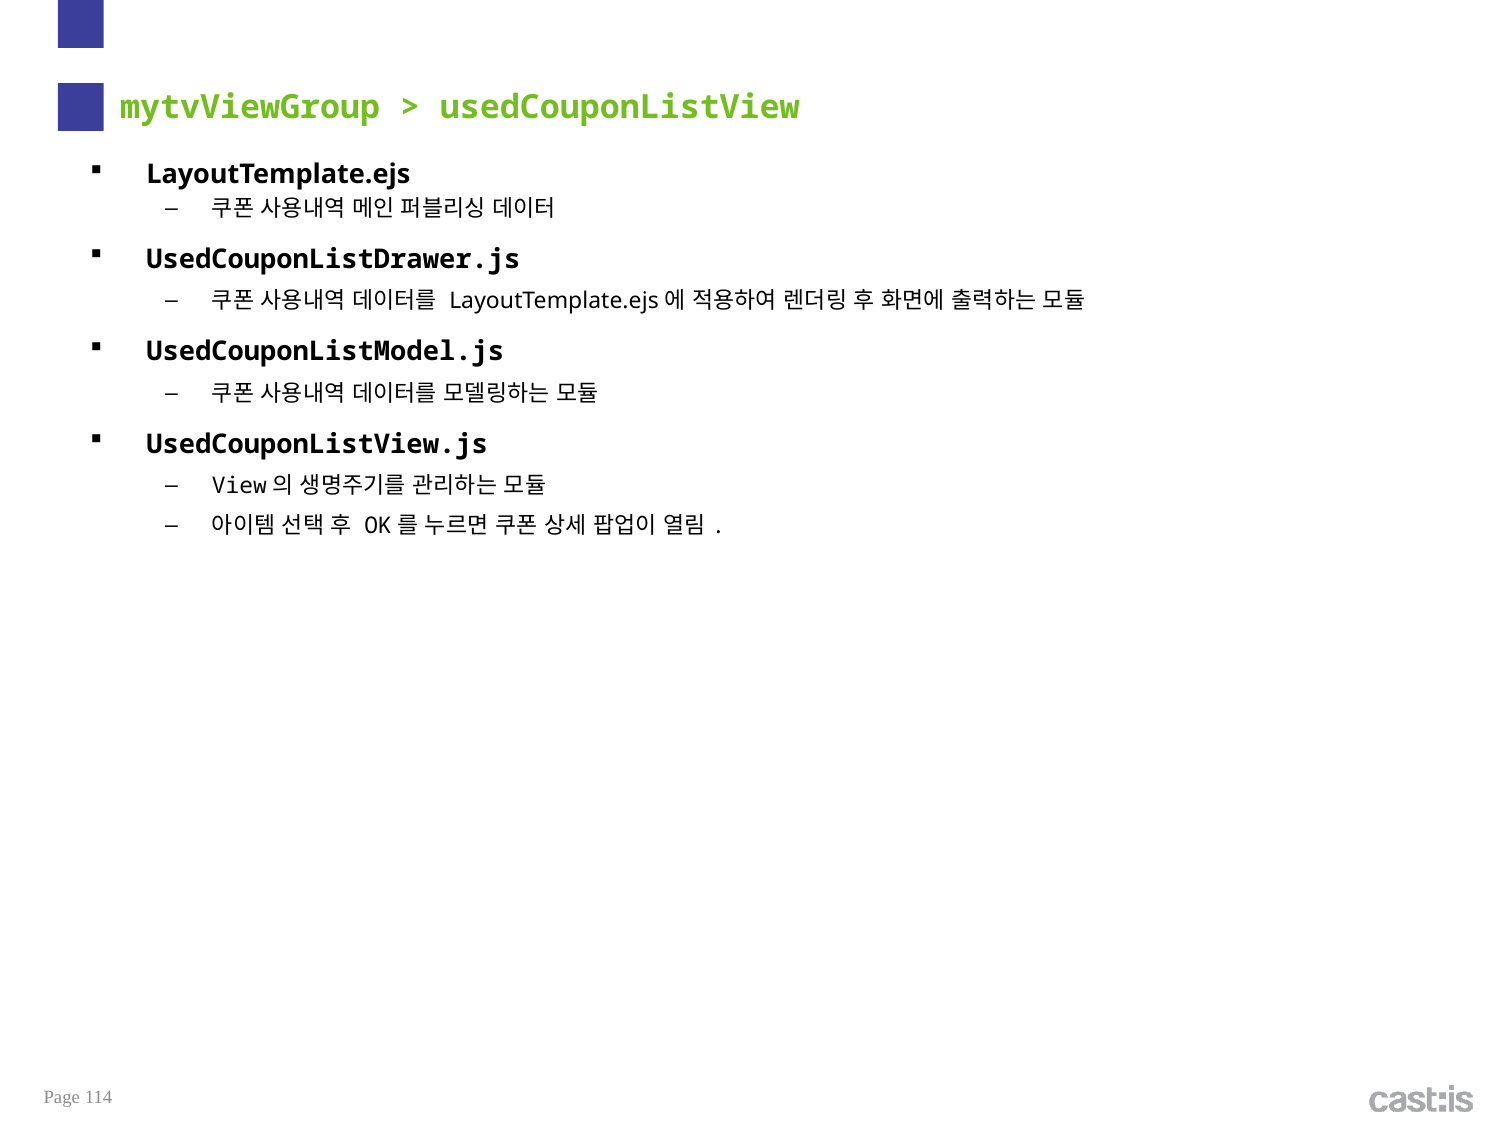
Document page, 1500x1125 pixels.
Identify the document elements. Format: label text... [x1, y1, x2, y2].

list LayoutTemplate.ejs 쿠폰 사용내역 메인 퍼블리싱 데이터 UsedCouponListDrawer.js 쿠폰 사용내역 데이터를 LayoutTemplate.ejs에 적용하여 렌더링 후 화면에 출력하는 모듈 UsedCouponListModel.js 쿠폰 사용내역 데이터를 모델링하는 모듈 UsedCouponListView.js View의 생명주기를 관리하는 모듈 아이템 선택 후 OK를 누르면 쿠폰 상세 팝업이 열림. [75, 149, 1425, 1059]
slide_number Page 114 [28, 1076, 147, 1117]
picture [1369, 1085, 1473, 1112]
title mytvViewGroup > usedCouponListView [105, 70, 1427, 140]
